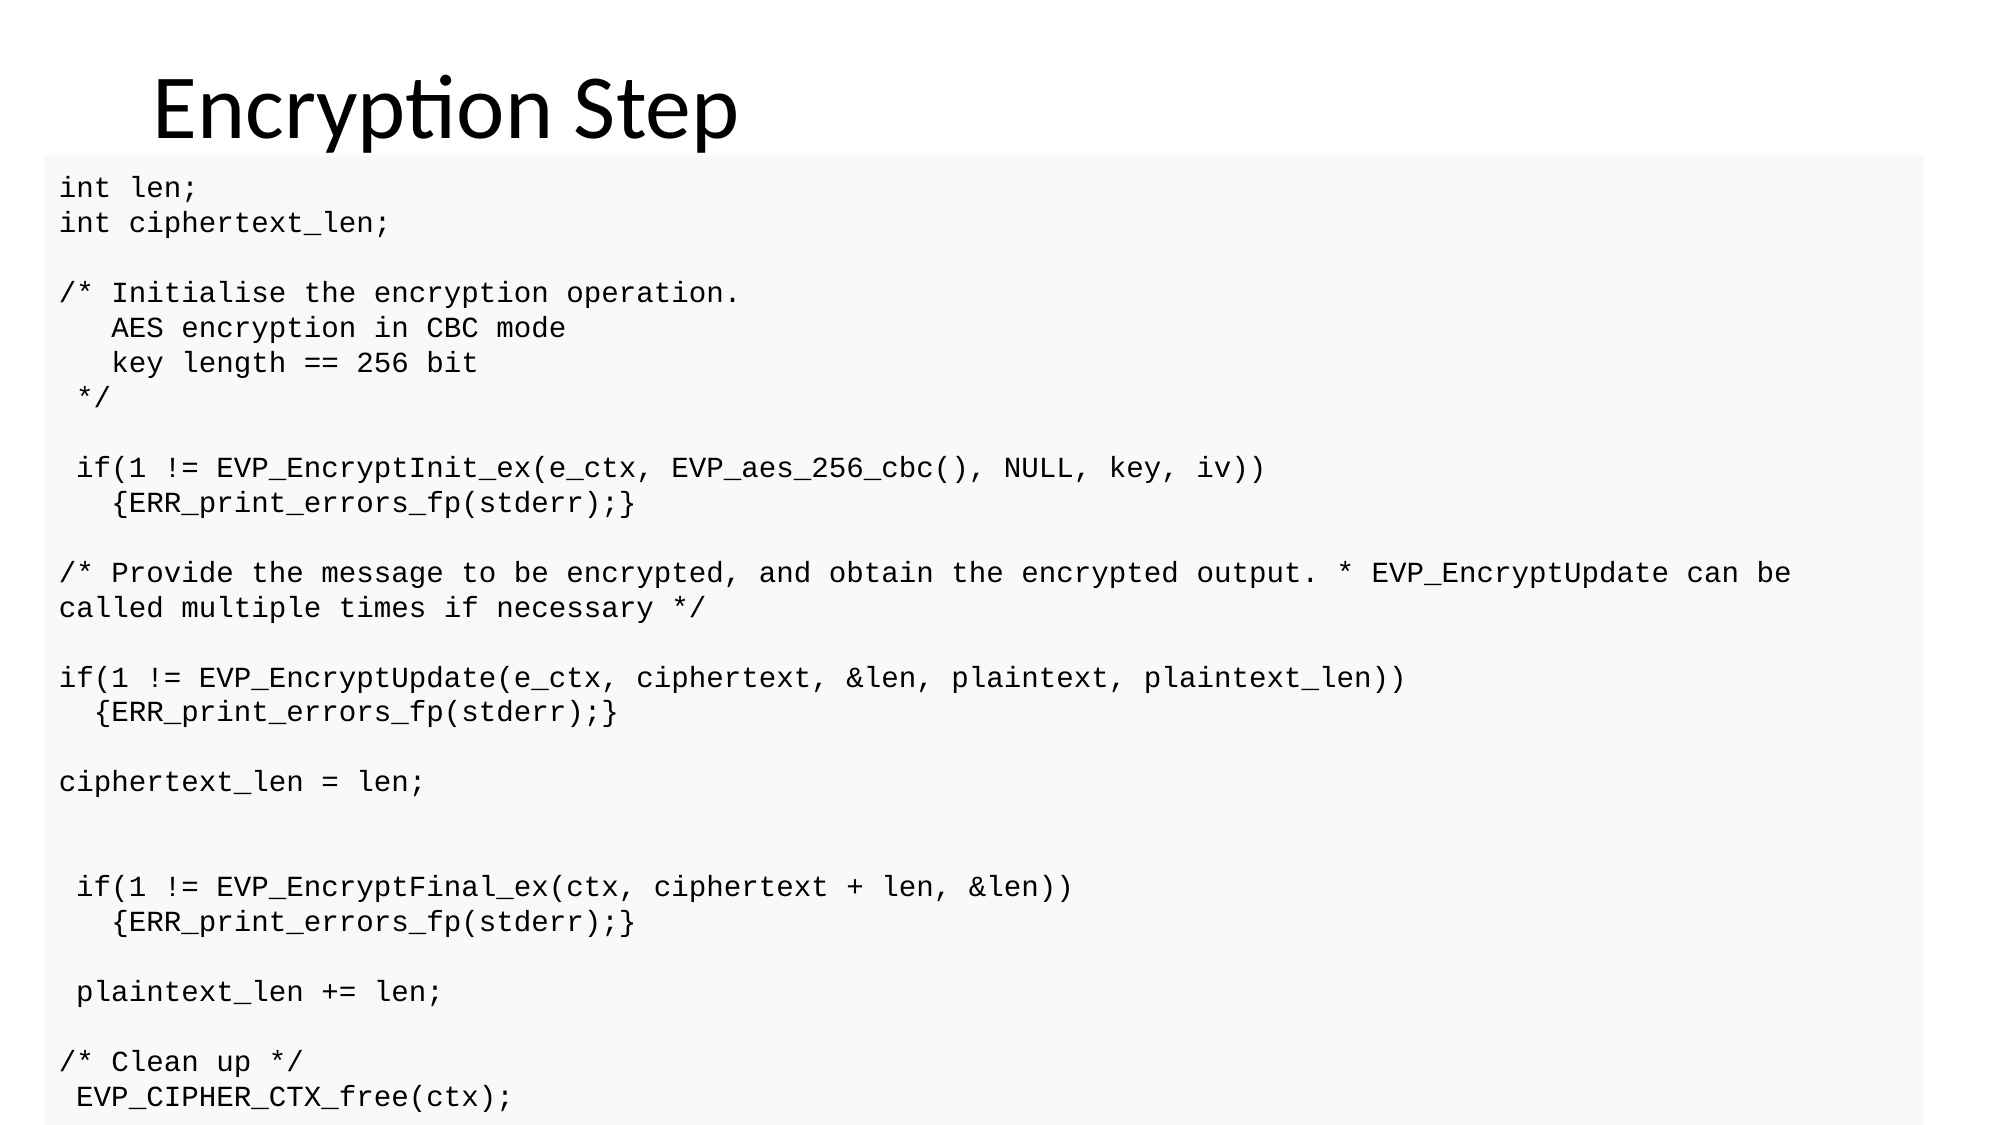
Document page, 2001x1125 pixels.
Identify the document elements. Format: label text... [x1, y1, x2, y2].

title Encryption Step [137, 0, 1863, 155]
text_box int len; int ciphertext_len; /* Initialise the encryption operation. AES encryption in CBC mode key length == 256 bit */ if(1 != EVP_EncryptInit_ex(e_ctx, EVP_aes_256_cbc(), NULL, key, iv)) {ERR_print_errors_fp(stderr);} /* Provide the message to be encrypted, and obtain the encrypted output. * EVP_EncryptUpdate can be called multiple times if necessary */ if(1 != EVP_EncryptUpdate(e_ctx, ciphertext, &len, plaintext, plaintext_len)) {ERR_print_errors_fp(stderr);} ciphertext_len = len; if(1 != EVP_EncryptFinal_ex(ctx, ciphertext + len, &len)) {ERR_print_errors_fp(stderr);} plaintext_len += len; /* Clean up */ EVP_CIPHER_CTX_free(ctx); [43, 155, 1924, 1125]
